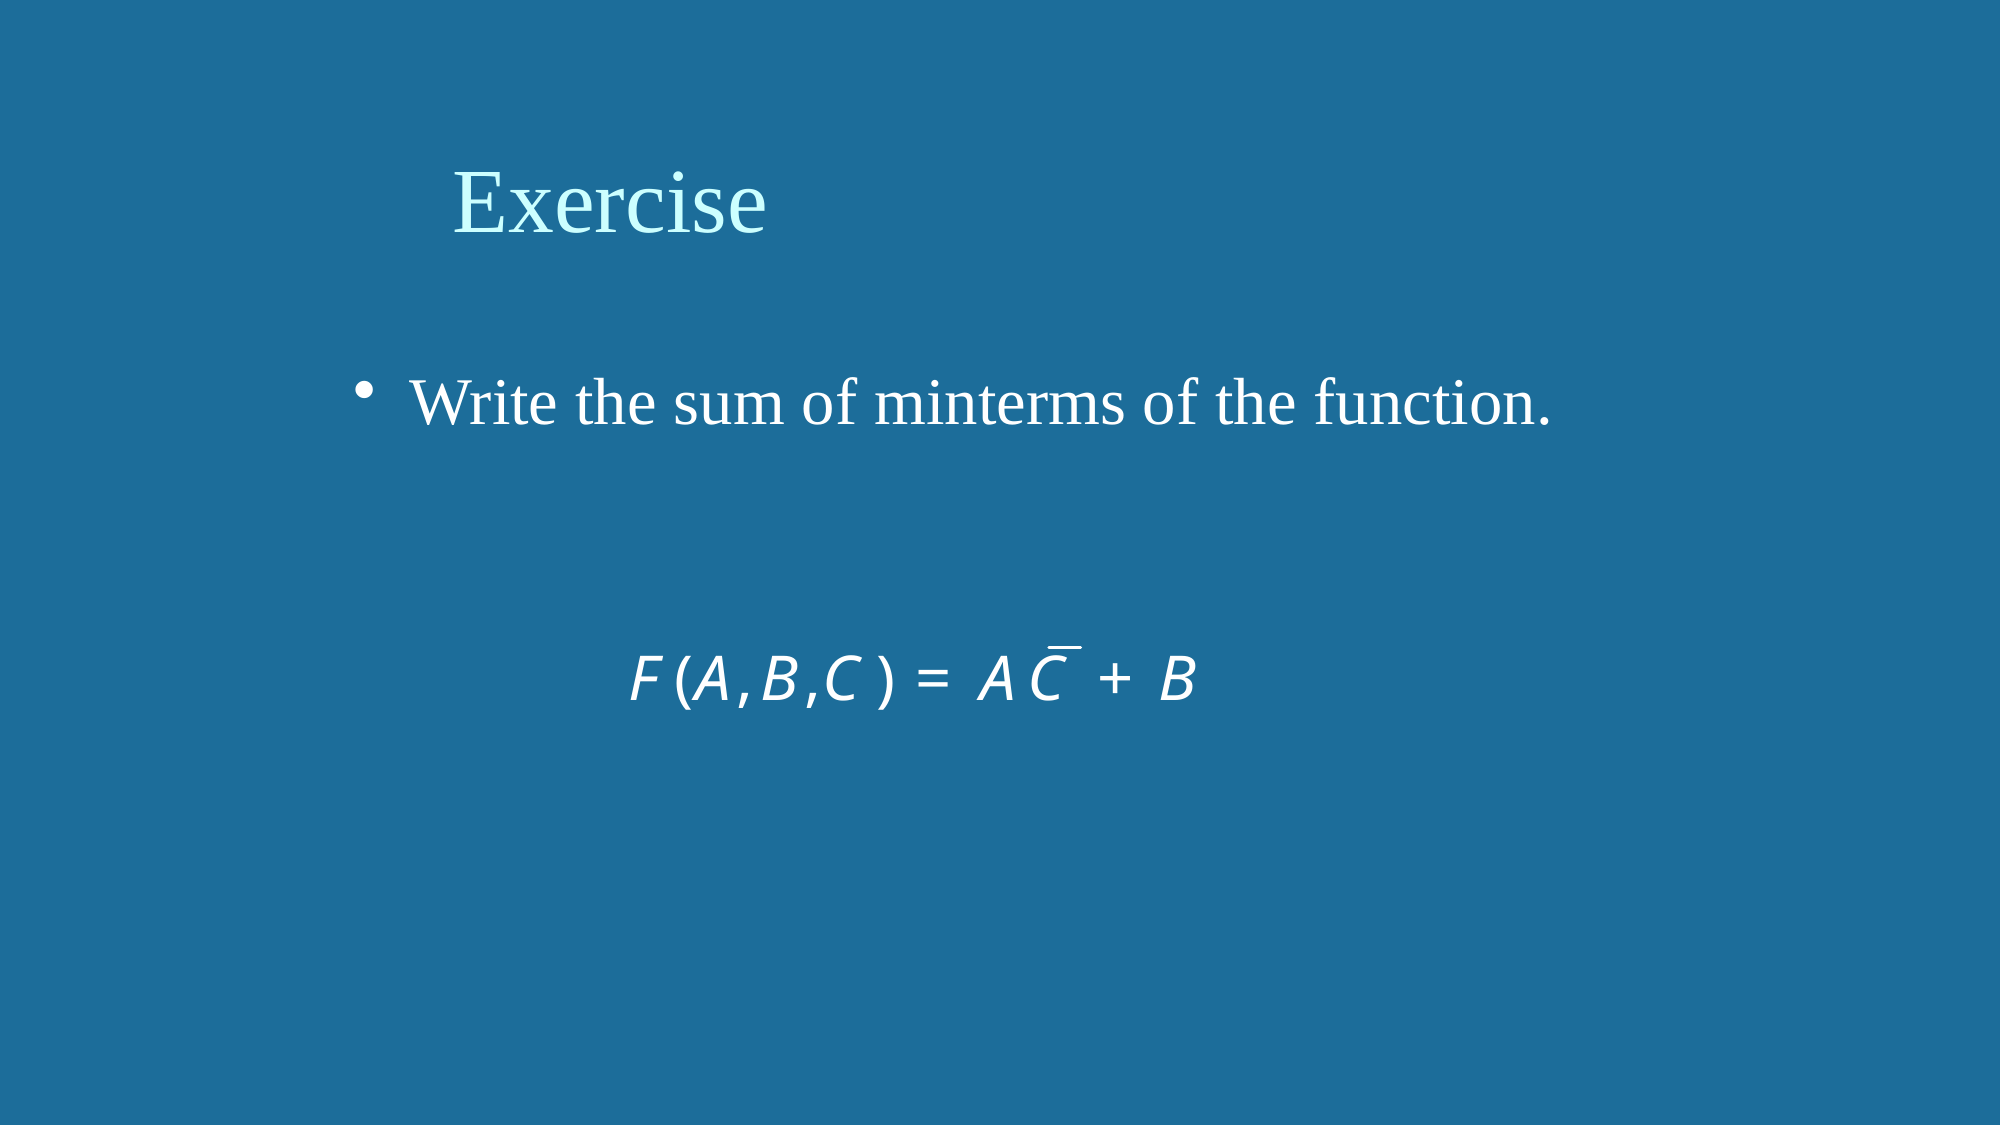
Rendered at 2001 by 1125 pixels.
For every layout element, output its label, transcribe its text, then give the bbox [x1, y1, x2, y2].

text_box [621, 633, 1220, 727]
title Exercise [437, 132, 1713, 259]
list Write the sum of minterms of the function. [338, 349, 1626, 1025]
